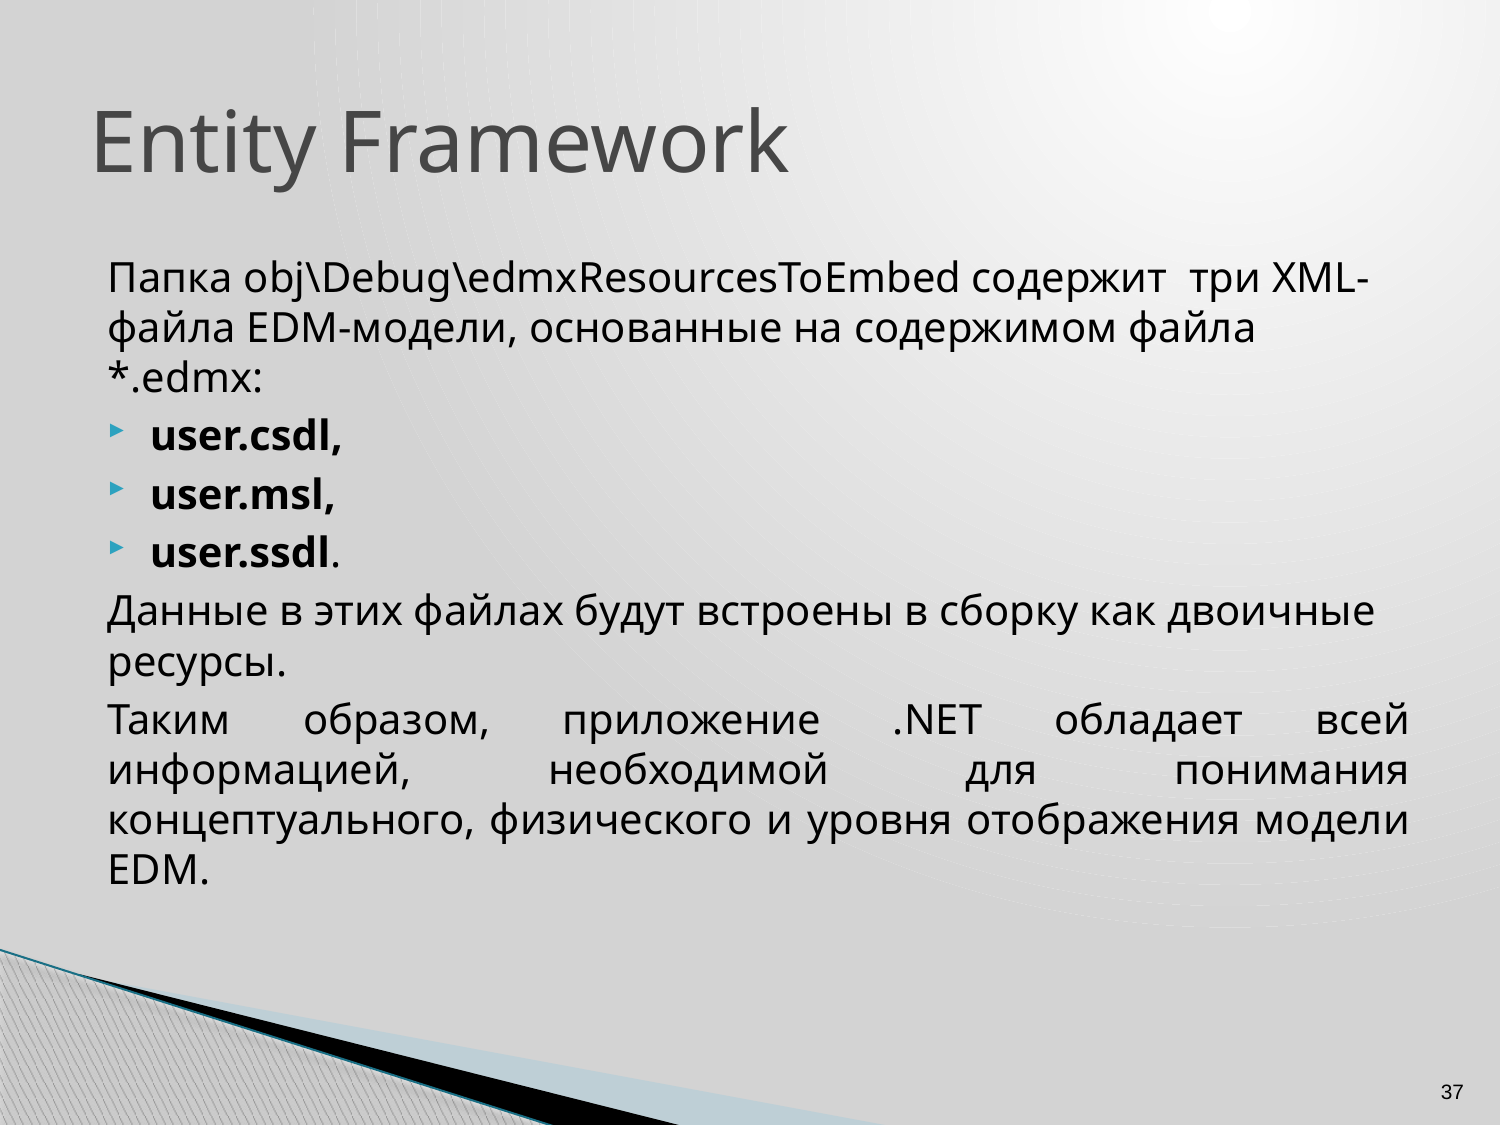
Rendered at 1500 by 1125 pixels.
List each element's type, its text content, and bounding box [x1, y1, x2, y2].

title Entity Framework [75, 45, 1425, 233]
slide_number 37 [1418, 1051, 1479, 1112]
list Папка obj\Debug\edmxResourcesToEmbed содержит три XML-файла EDM-модели, основанные на содержимом файла *.edmx: user.csdl, user.msl, user.ssdl. Данные в этих файлах будут встроены в сборку как двоичные ресурсы. Таким образом, приложение .NET обладает всей информацией, необходимой для понимания концептуального, физического и уровня отображения модели EDM. [75, 243, 1425, 986]
